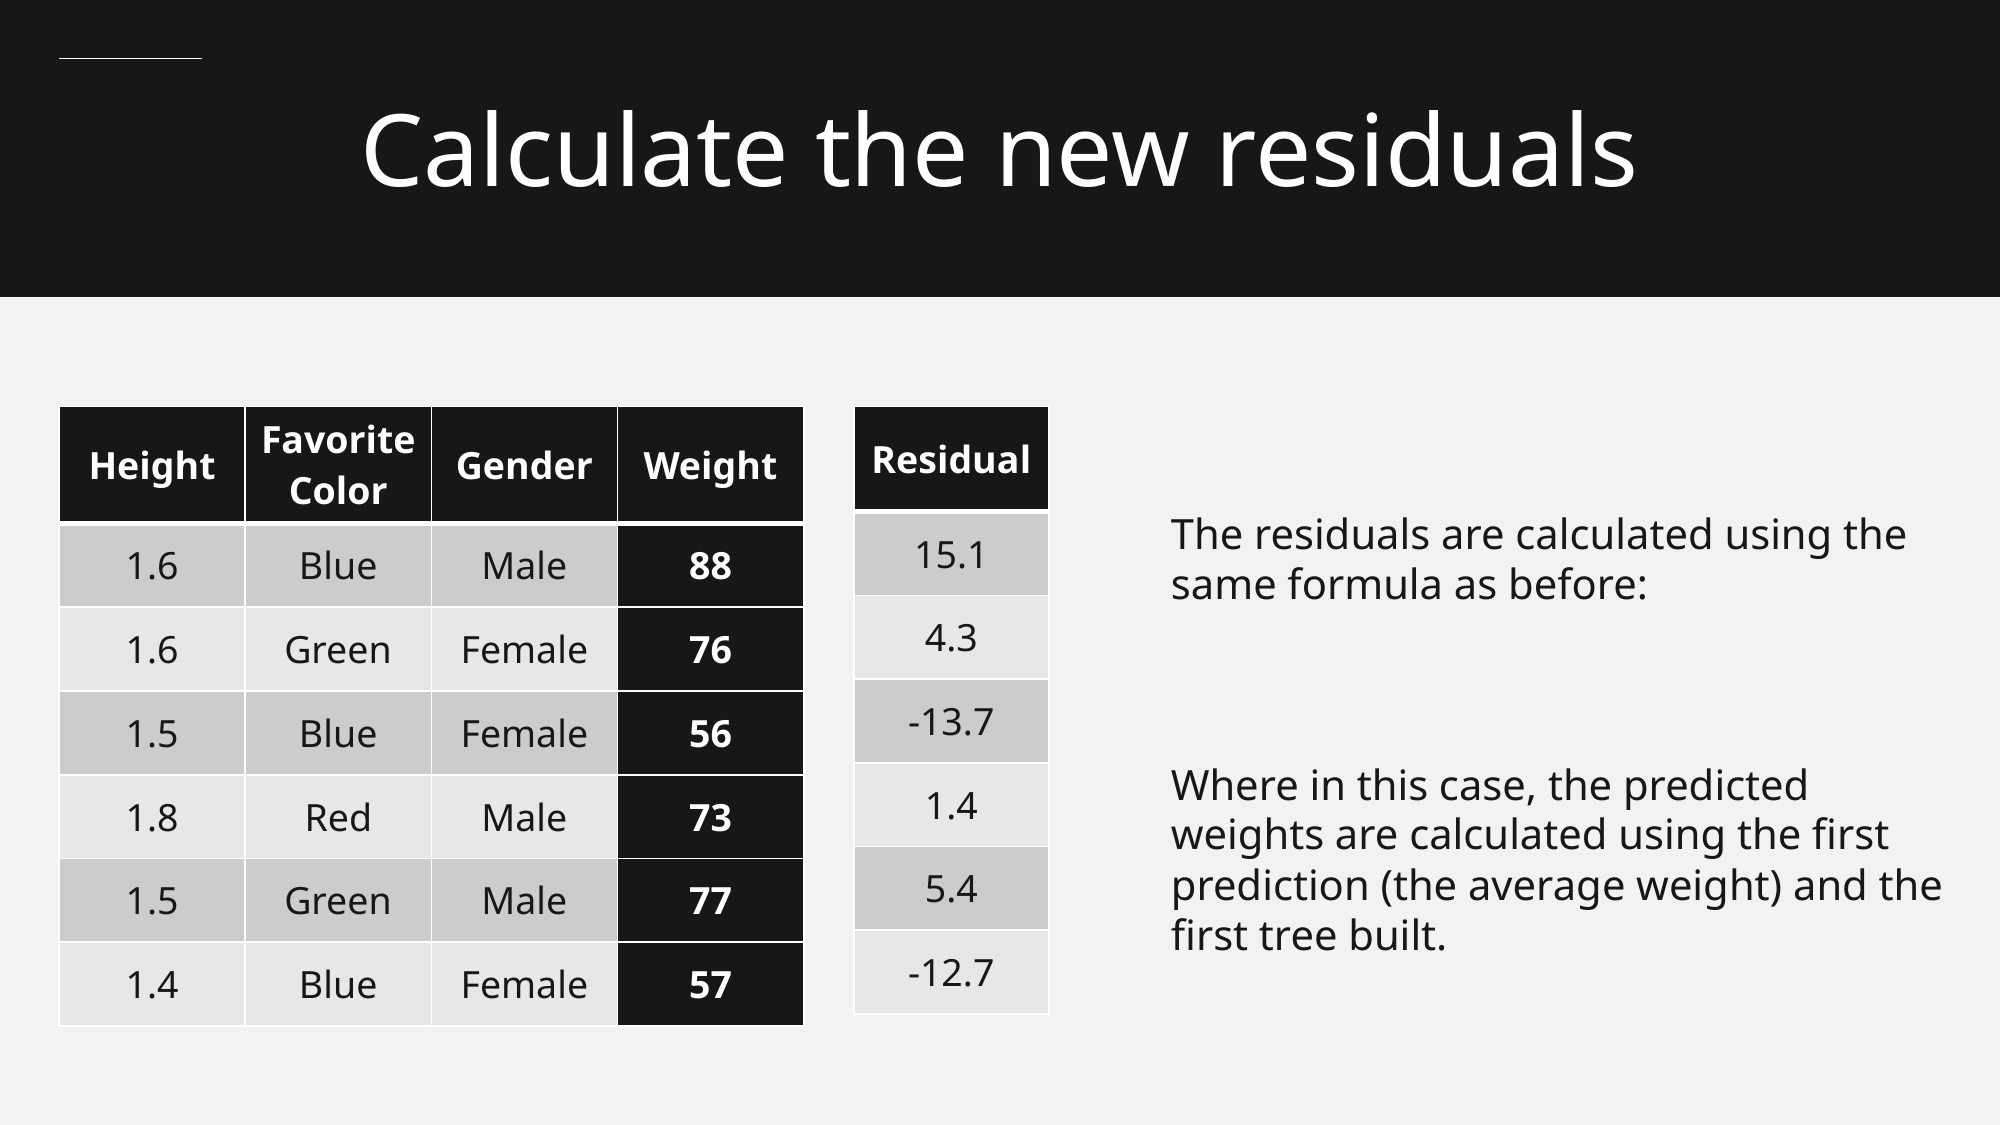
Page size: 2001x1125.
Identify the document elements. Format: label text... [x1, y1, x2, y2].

table_cell Male [432, 526, 617, 606]
table_cell 15.1 [855, 514, 1048, 595]
table_cell 73 [618, 776, 803, 858]
table_cell 1.4 [855, 764, 1048, 846]
table_cell Female [432, 692, 617, 774]
table_cell 1.6 [60, 526, 244, 606]
table_cell 1.5 [60, 692, 244, 774]
table_cell Male [432, 776, 617, 858]
table_cell 77 [618, 859, 803, 941]
table_cell Female [432, 943, 617, 1025]
text_box Calculate the new residuals [194, 79, 1806, 215]
table_cell 5.4 [855, 847, 1048, 929]
table_cell Blue [246, 692, 431, 774]
table_cell Blue [246, 943, 431, 1025]
table_cell 57 [618, 943, 803, 1025]
table_cell Green [246, 859, 431, 941]
table_cell Blue [246, 526, 431, 606]
table_cell 56 [618, 692, 803, 774]
table_cell 1.5 [60, 859, 244, 941]
table_header Gender [432, 407, 617, 521]
table_cell 1.4 [60, 943, 244, 1025]
text_box [0, 0, 2000, 297]
table_cell 88 [618, 526, 803, 606]
table_header Favorite Color [246, 407, 431, 521]
table_cell 1.8 [60, 776, 244, 858]
table_cell Red [246, 776, 431, 858]
table_cell 76 [618, 608, 803, 690]
table_cell -12.7 [855, 931, 1048, 1013]
table_header Residual [855, 407, 1048, 509]
table_cell Male [432, 859, 617, 941]
table_cell 4.3 [855, 596, 1048, 678]
table_header Height [60, 407, 244, 521]
table_cell Female [432, 608, 617, 690]
table_cell 1.6 [60, 608, 244, 690]
table_cell Green [246, 608, 431, 690]
table_cell -13.7 [855, 680, 1048, 762]
table_header Weight [618, 407, 803, 521]
